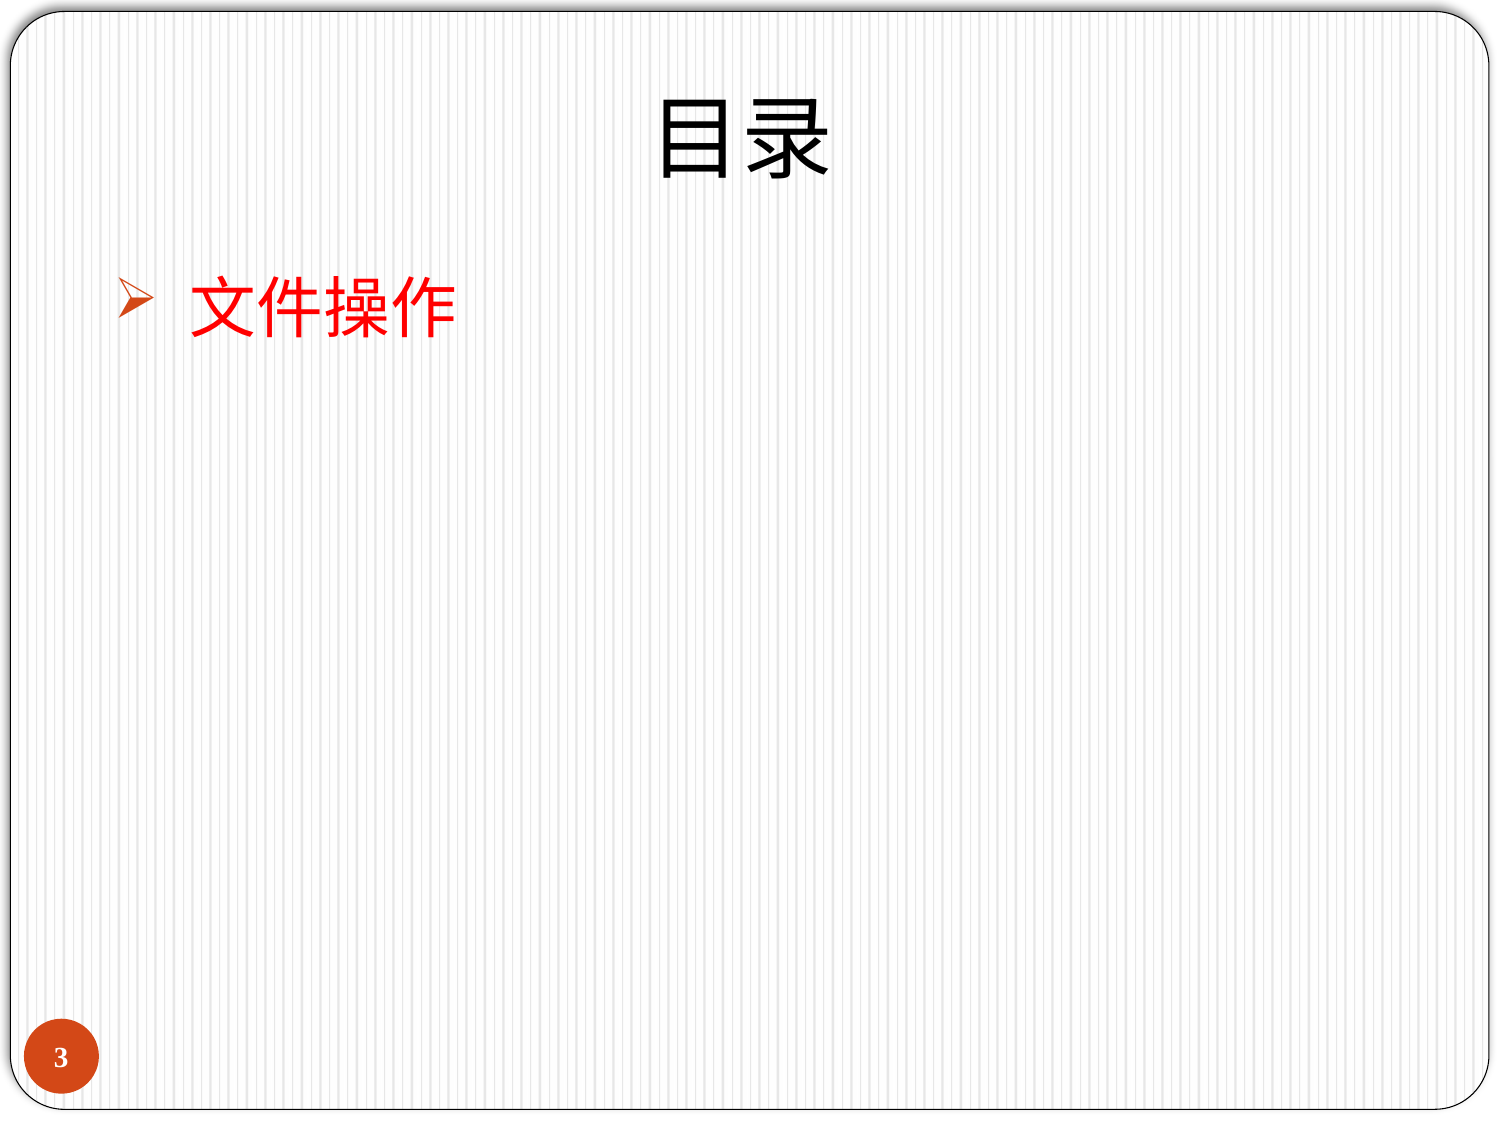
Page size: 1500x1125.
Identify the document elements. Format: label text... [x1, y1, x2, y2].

list 文件操作 [98, 217, 1400, 345]
text_box 目录 [490, 72, 993, 197]
slide_number 2 [23, 1018, 99, 1094]
